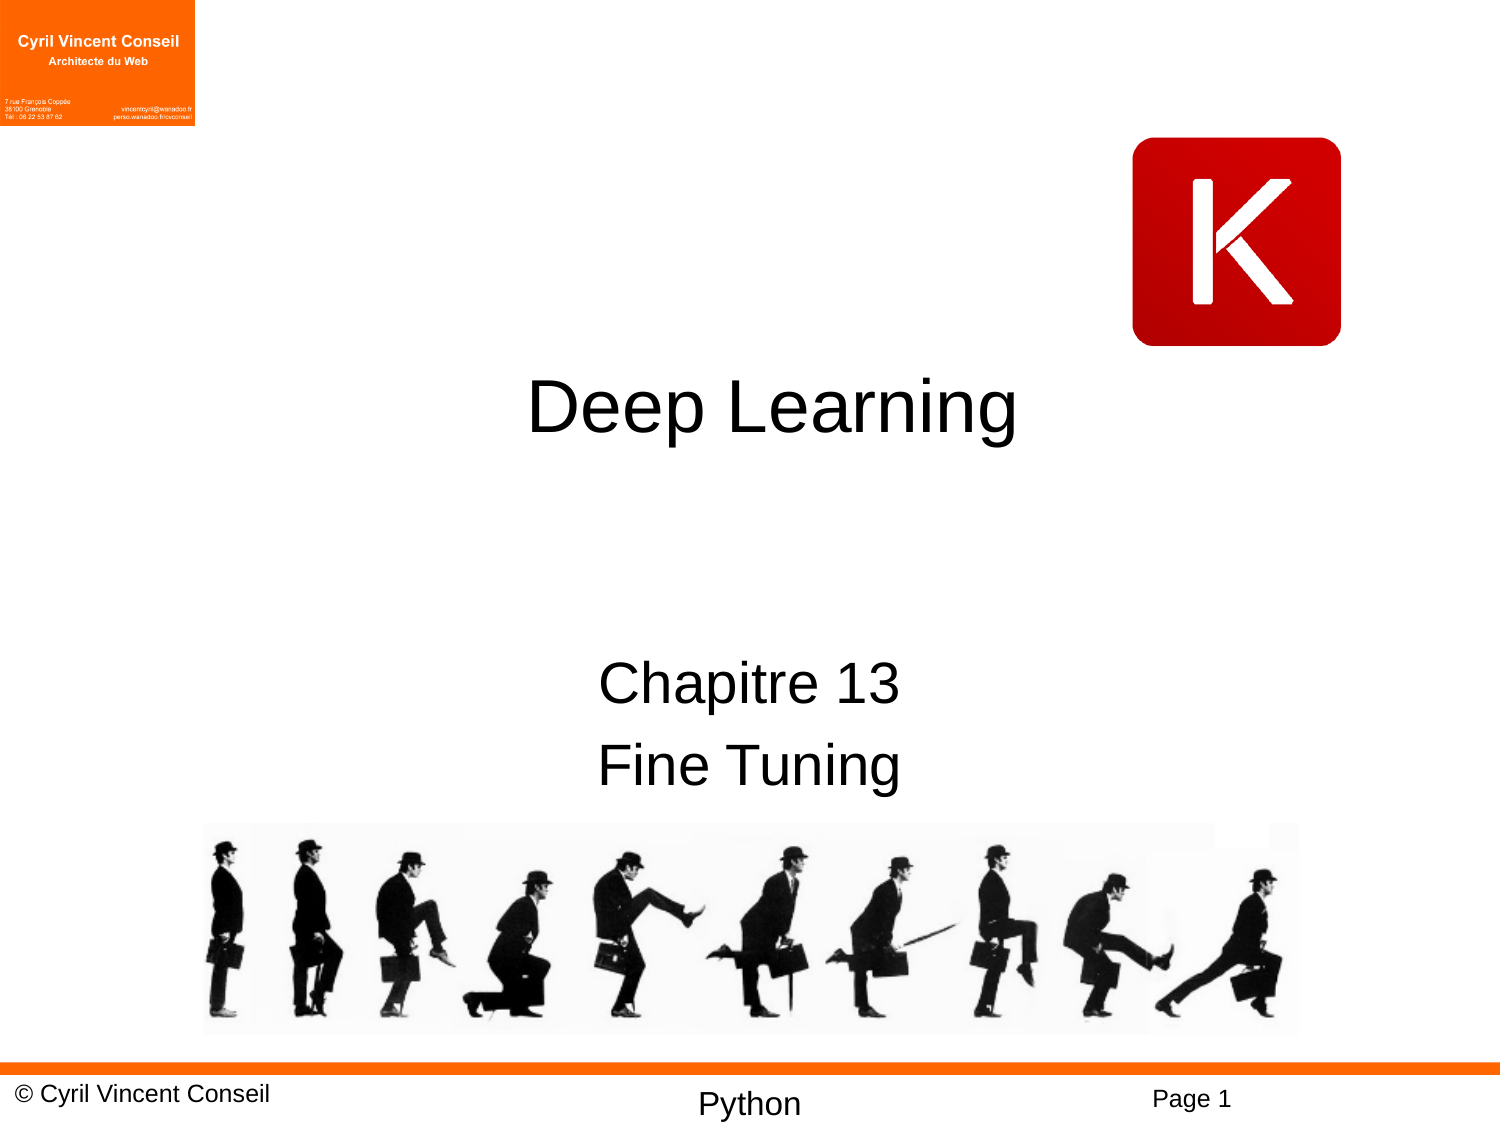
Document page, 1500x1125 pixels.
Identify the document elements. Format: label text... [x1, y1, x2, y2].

picture [198, 823, 1301, 1036]
picture [1127, 133, 1345, 351]
text_box Deep Learning [511, 349, 1035, 455]
subtitle Chapitre 13 Fine Tuning [225, 637, 1275, 822]
picture [0, 0, 195, 126]
